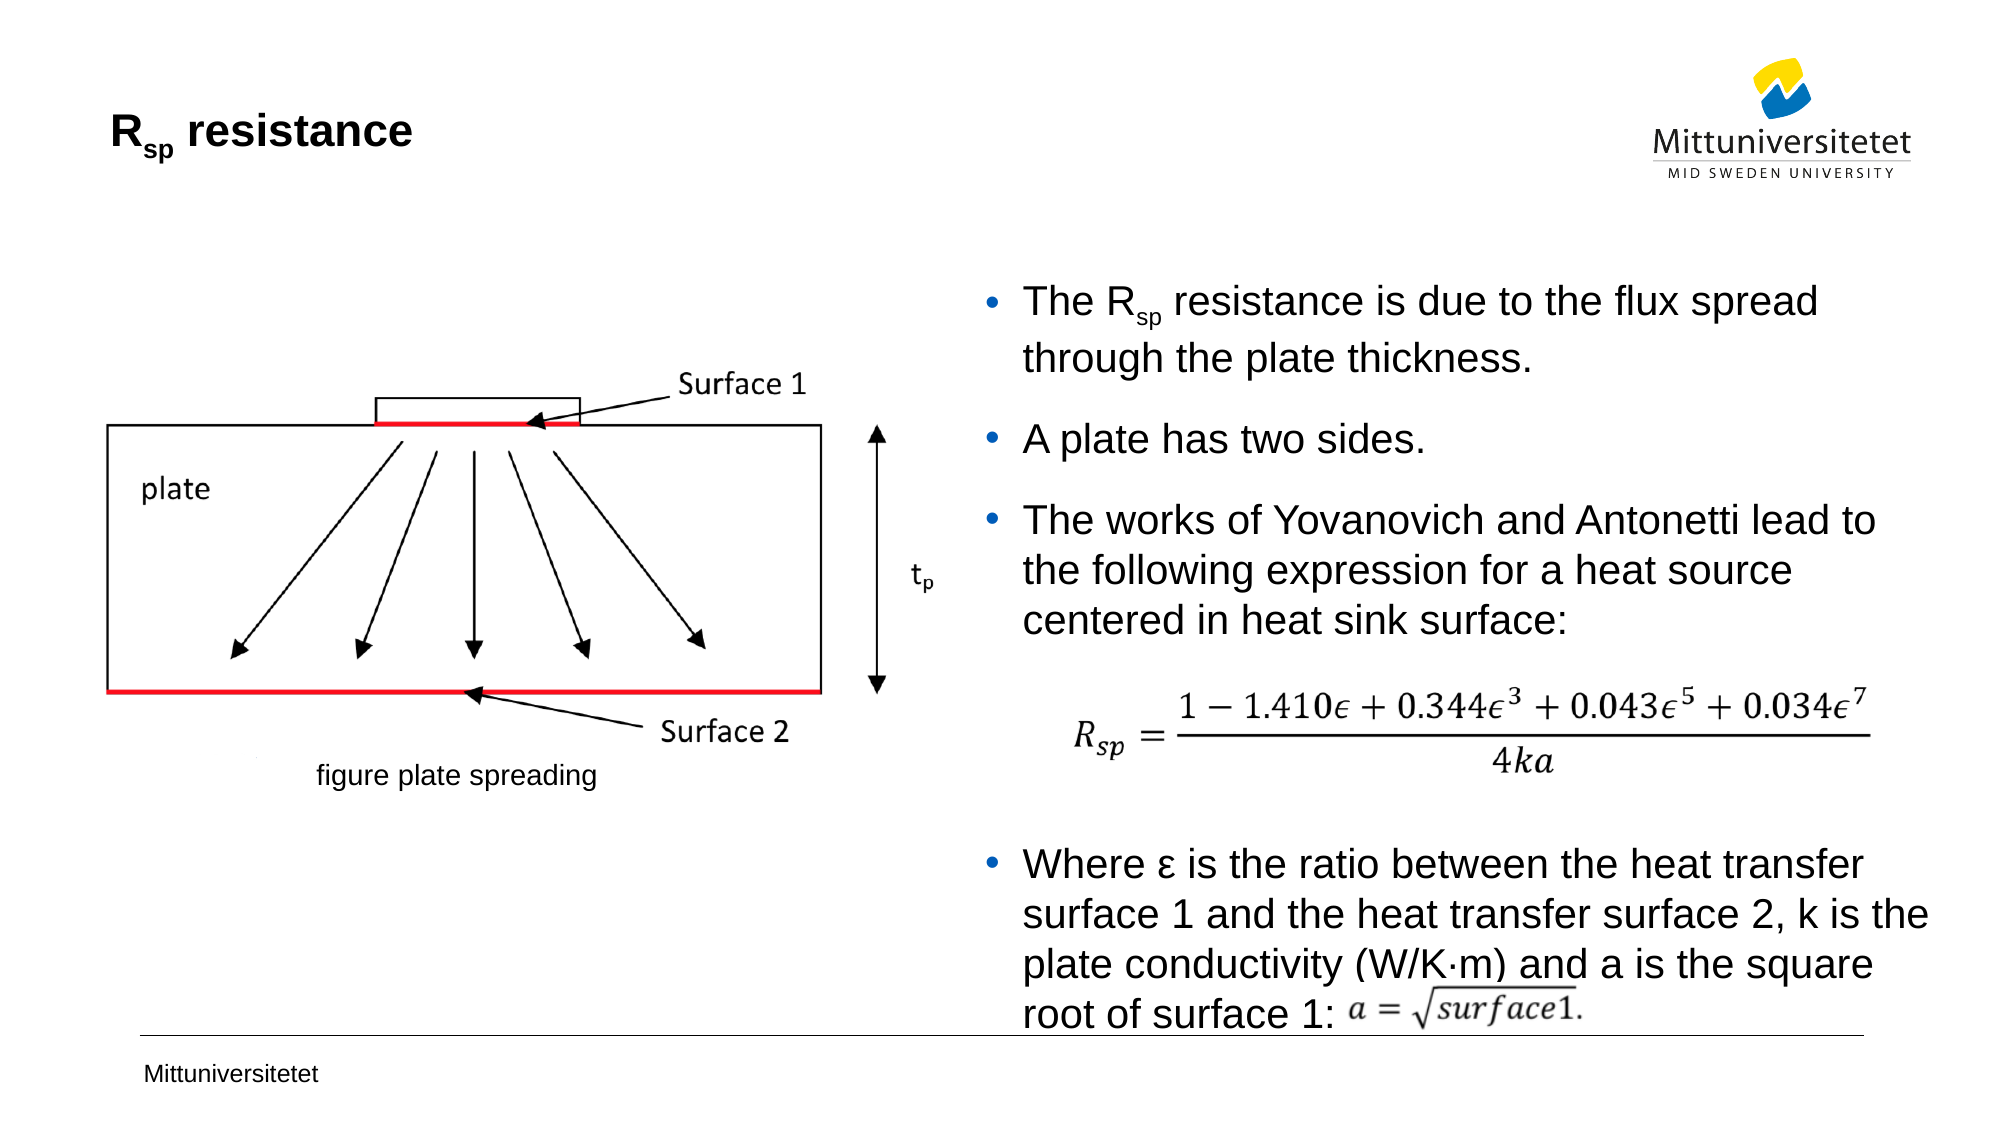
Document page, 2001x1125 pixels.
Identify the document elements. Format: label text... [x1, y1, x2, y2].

picture [1653, 58, 1911, 178]
text_box figure plate spreading [193, 765, 722, 799]
picture [1032, 676, 1898, 785]
picture [1344, 982, 1587, 1032]
title Rsp resistance [95, 80, 1820, 188]
list The Rsp resistance is due to the flux spread through the plate thickness. A plate has two sides. The works of Yovanovich and Antonetti lead to the following expression for a heat source centered in heat sink surface: Where ε is the ratio between the heat transfer surface 1 and the heat transfer surface 2, k is the plate conductivity (W/K∙m) and a is the square root of surface 1: [970, 266, 1961, 1032]
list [94, 360, 945, 765]
